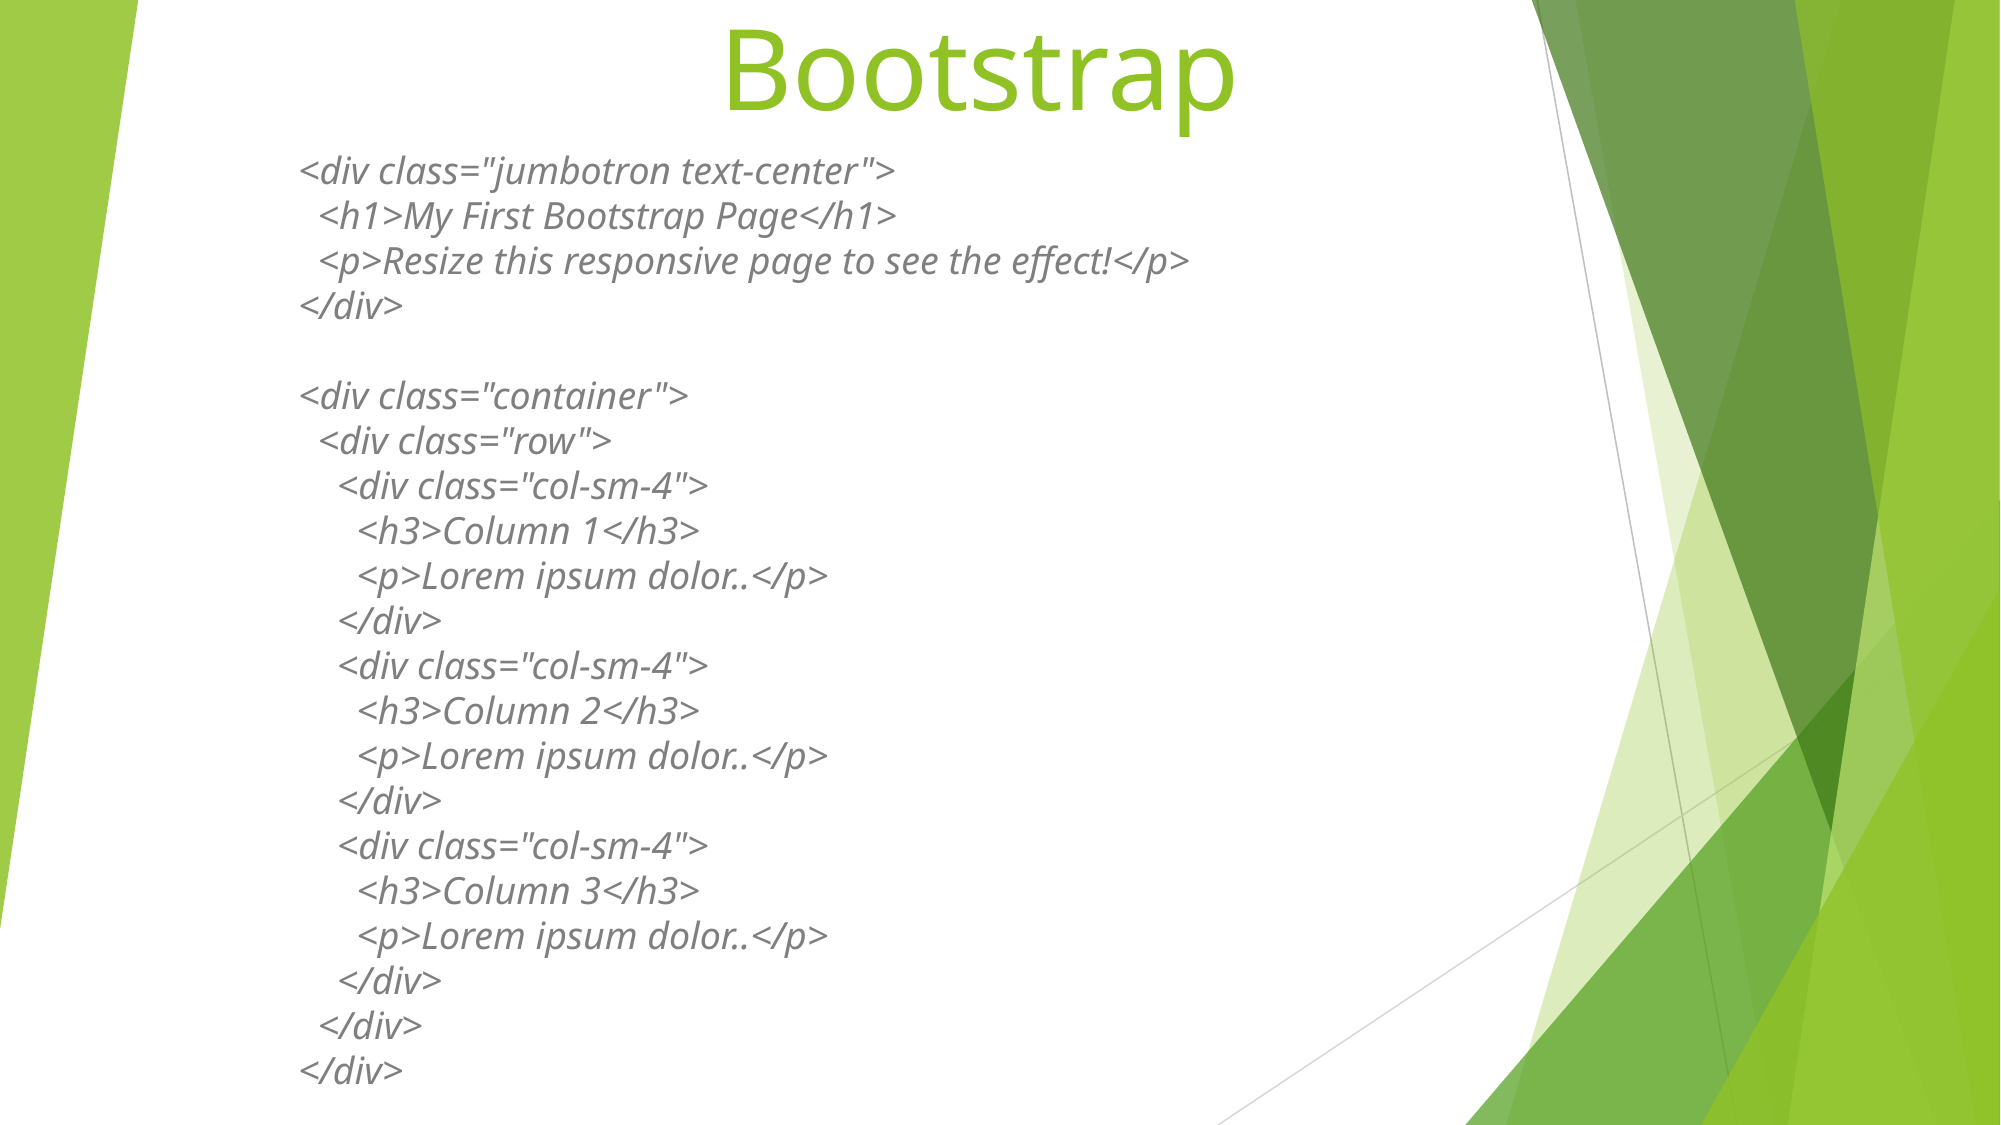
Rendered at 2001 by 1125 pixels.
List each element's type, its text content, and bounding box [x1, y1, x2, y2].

title Bootstrap [681, 5, 1278, 139]
subtitle <div class="jumbotron text-center"> <h1>My First Bootstrap Page</h1> <p>Resize this responsive page to see the effect!</p> </div> <div class="container"> <div class="row"> <div class="col-sm-4"> <h3>Column 1</h3> <p>Lorem ipsum dolor..</p> </div> <div class="col-sm-4"> <h3>Column 2</h3> <p>Lorem ipsum dolor..</p> </div> <div class="col-sm-4"> <h3>Column 3</h3> <p>Lorem ipsum dolor..</p> </div> </div> </div> [283, 139, 1558, 1120]
